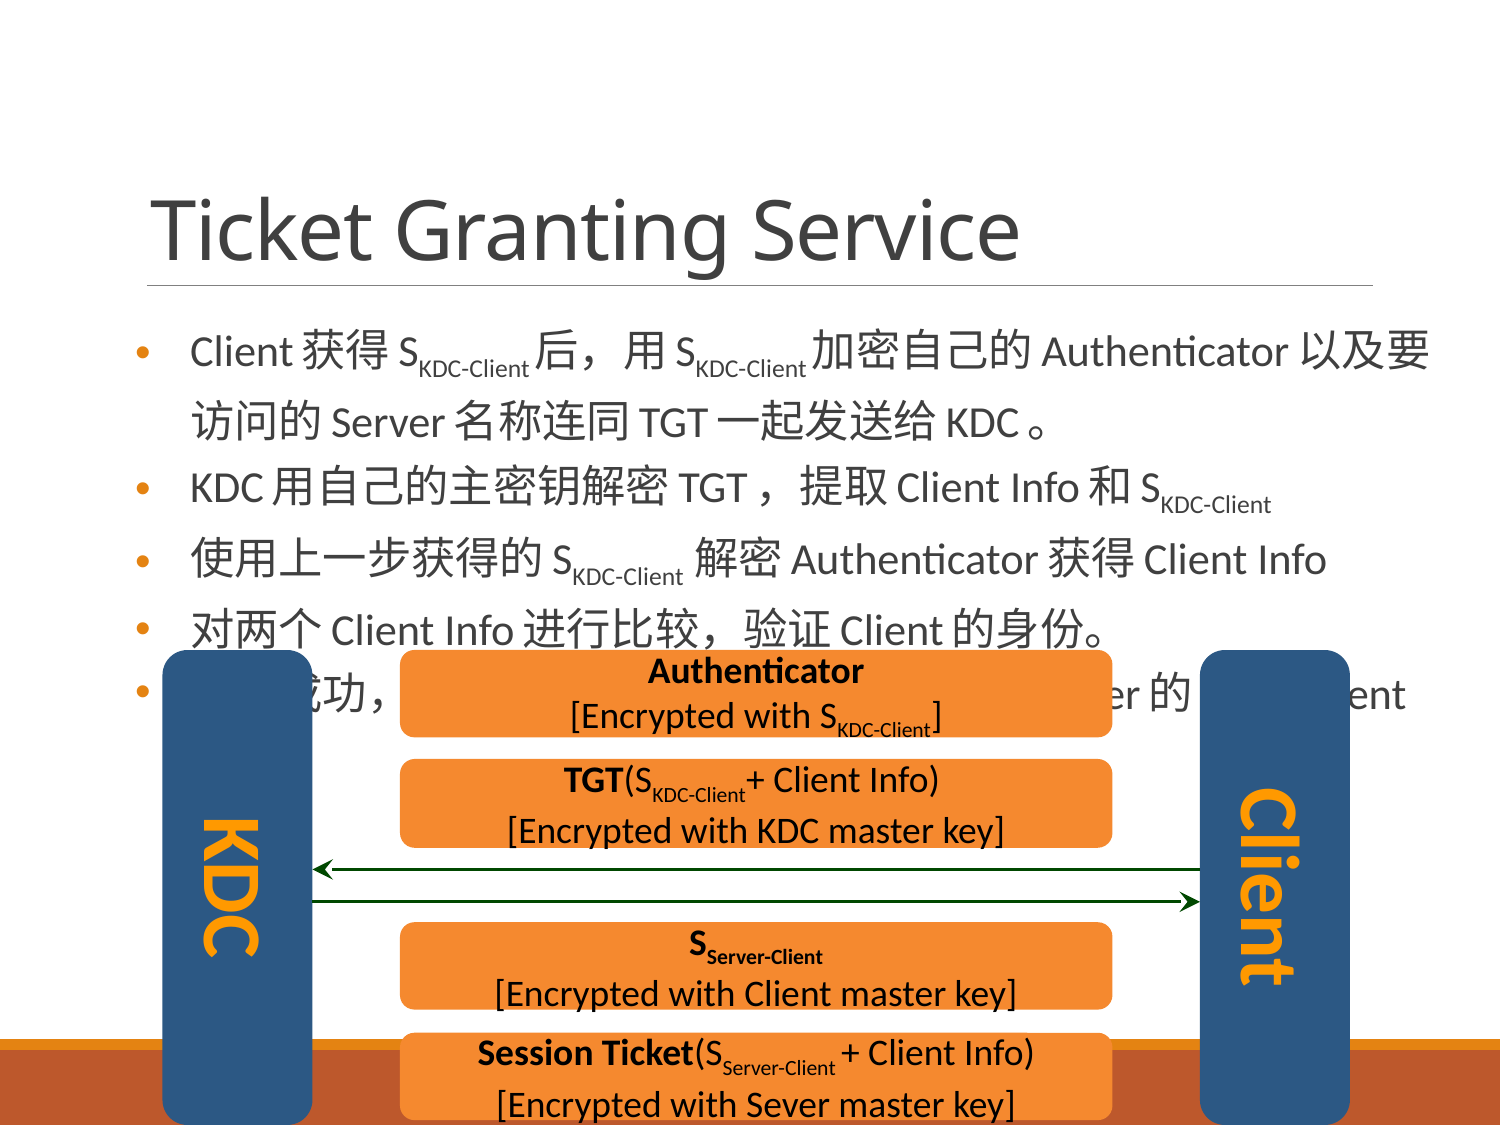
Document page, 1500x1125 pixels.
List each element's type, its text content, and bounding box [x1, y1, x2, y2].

title Ticket Granting Service [135, 47, 1373, 285]
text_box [161, 649, 1351, 1125]
list Client获得SKDC-Client后，用SKDC-Client加密自己的Authenticator以及要访问的Server名称连同TGT一起发送给KDC。 KDC用自己的主密钥解密TGT，提取Client Info和SKDC-Client 使用上一步获得的SKDC-Client 解密Authenticator获得Client Info 对两个Client Info进行比较，验证Client的身份。 验证成功，生成一份基于Client所要访问的Server的ST给Client [135, 302, 1433, 759]
